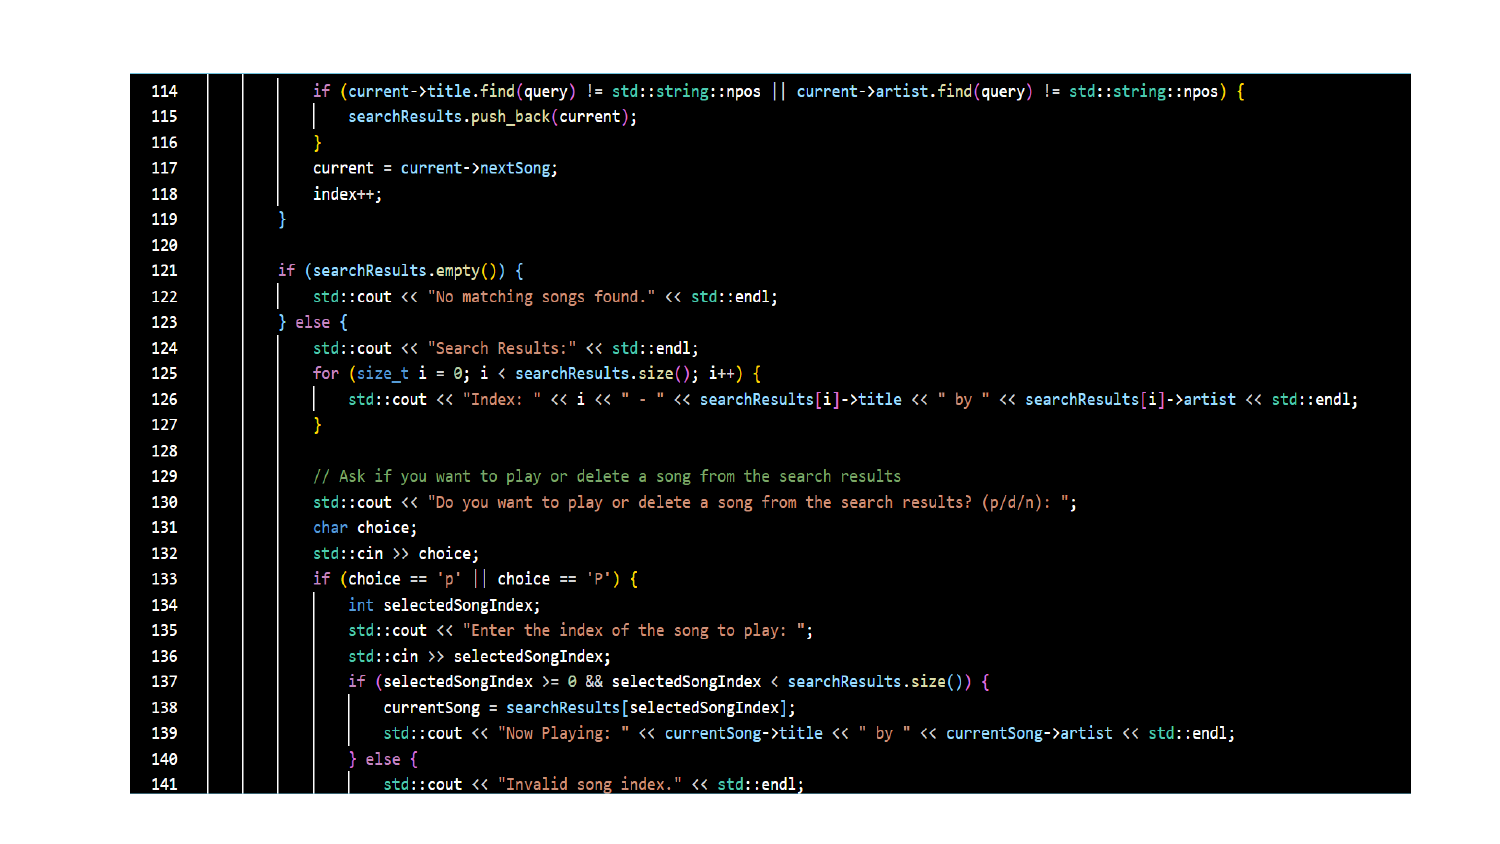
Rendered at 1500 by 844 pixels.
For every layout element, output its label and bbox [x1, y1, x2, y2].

picture [130, 72, 1411, 794]
